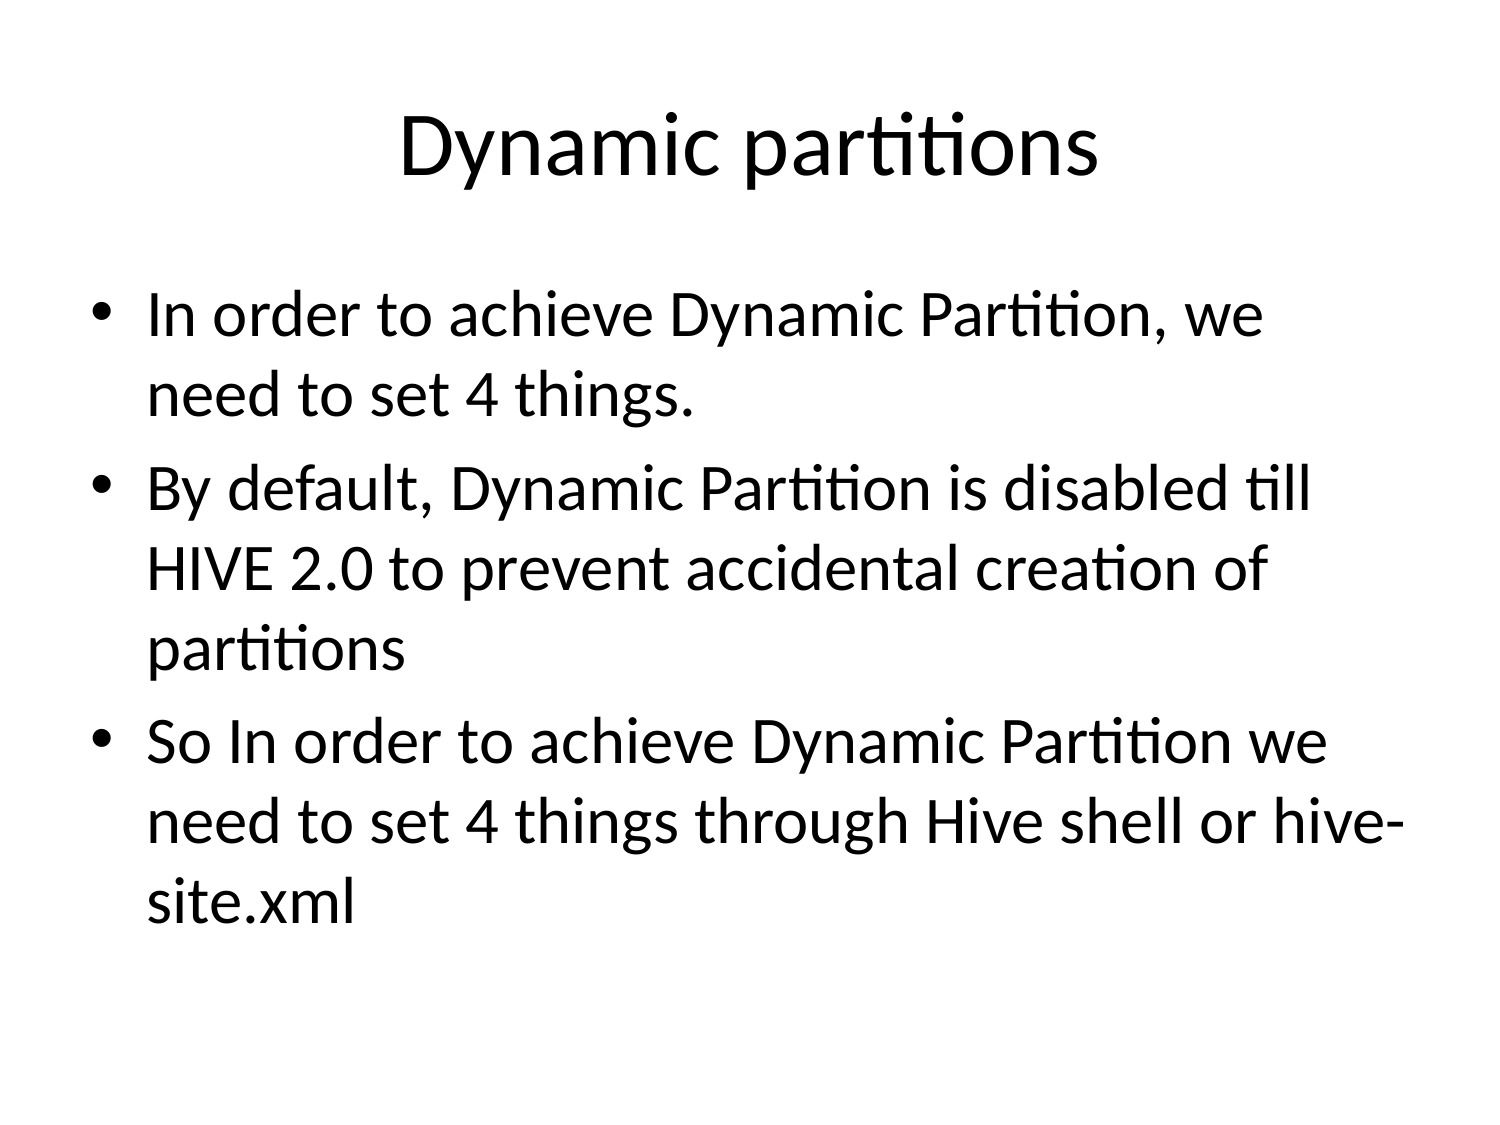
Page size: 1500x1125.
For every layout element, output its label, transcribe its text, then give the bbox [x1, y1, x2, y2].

title Dynamic partitions [75, 45, 1425, 233]
list In order to achieve Dynamic Partition, we need to set 4 things. By default, Dynamic Partition is disabled till HIVE 2.0 to prevent accidental creation of partitions So In order to achieve Dynamic Partition we need to set 4 things through Hive shell or hive-site.xml [75, 262, 1425, 1005]
